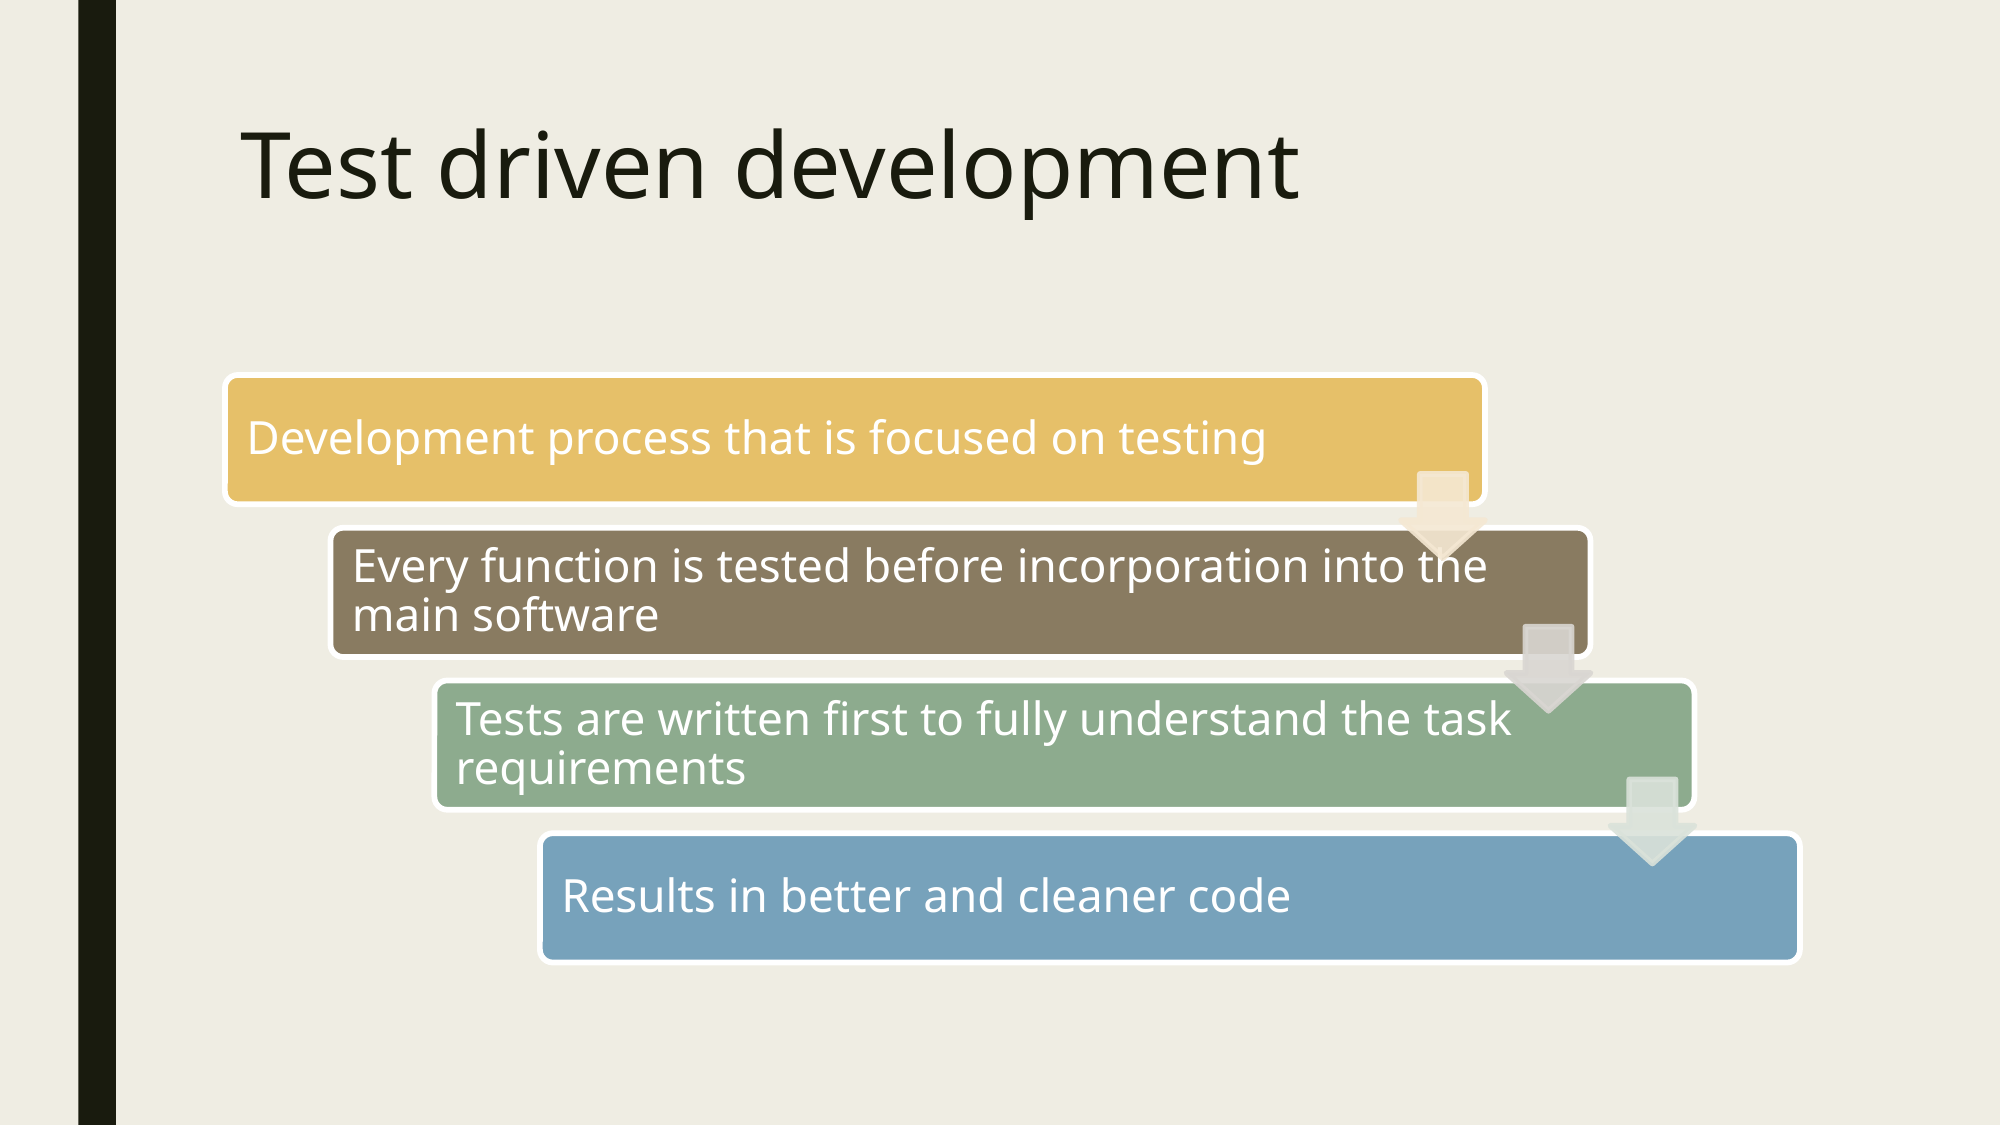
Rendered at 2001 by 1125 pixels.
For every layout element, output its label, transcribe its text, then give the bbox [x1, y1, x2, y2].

title Test driven development [225, 112, 1800, 357]
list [224, 374, 1800, 963]
